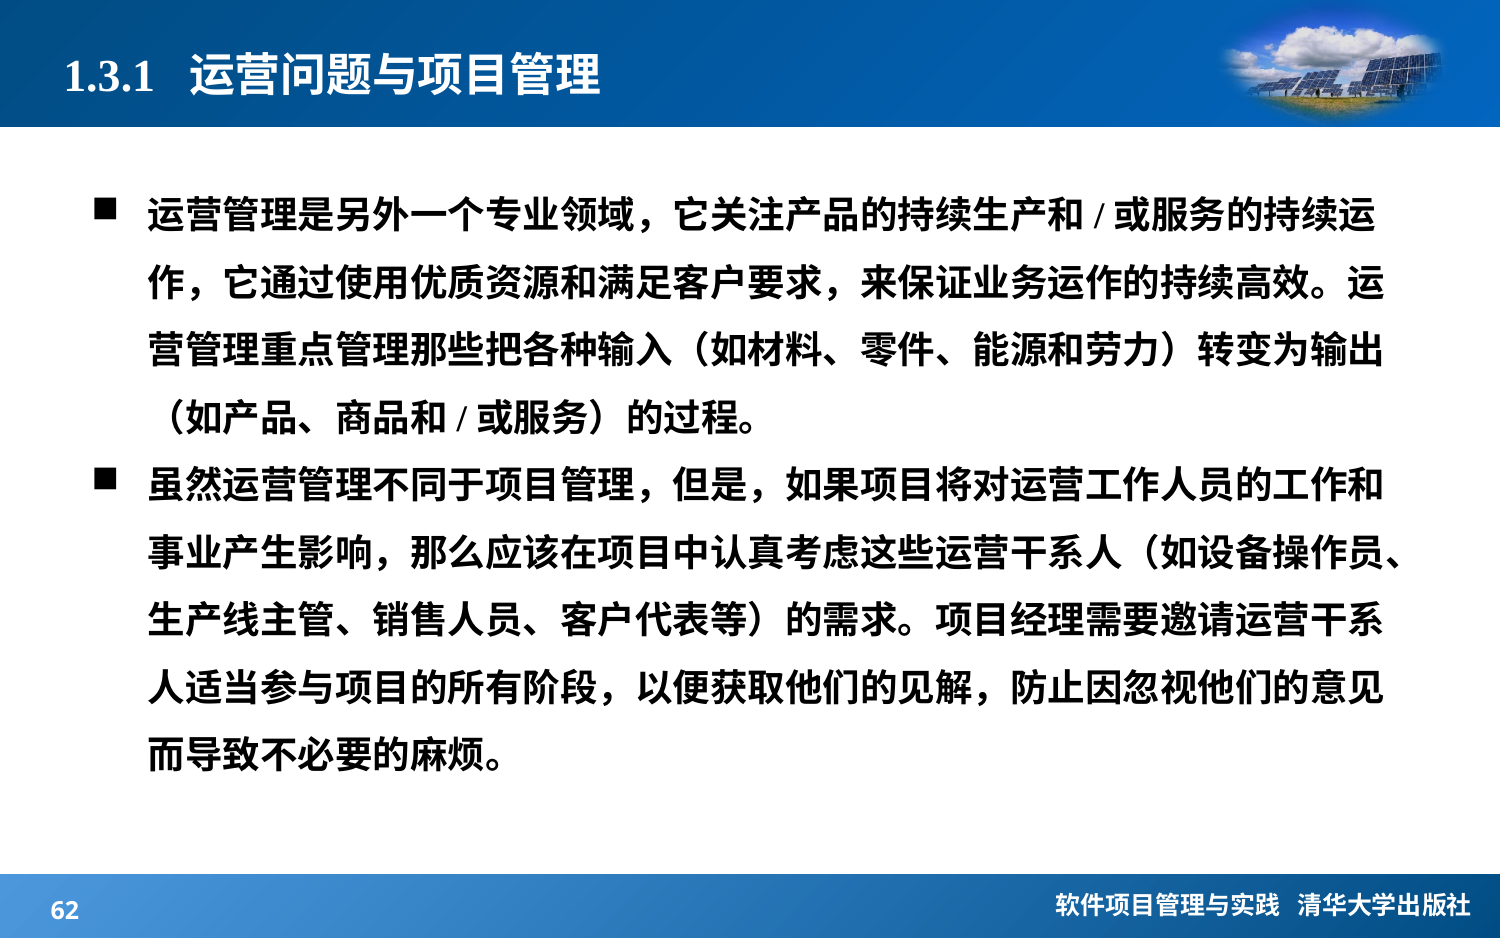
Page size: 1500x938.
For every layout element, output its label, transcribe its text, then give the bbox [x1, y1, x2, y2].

title 1.3.1 运营问题与项目管理 [48, 19, 1140, 127]
text_box 运营管理是另外一个专业领域，它关注产品的持续生产和/或服务的持续运作，它通过使用优质资源和满足客户要求，来保证业务运作的持续高效。运营管理重点管理那些把各种输入（如材料、零件、能源和劳力）转变为输出（如产品、商品和/或服务）的过程。 虽然运营管理不同于项目管理，但是，如果项目将对运营工作人员的工作和事业产生影响，那么应该在项目中认真考虑这些运营干系人（如设备操作员、生产线主管、销售人员、客户代表等）的需求。项目经理需要邀请运营干系人适当参与项目的所有阶段，以便获取他们的见解，防止因忽视他们的意见而导致不必要的麻烦。 [76, 161, 1424, 748]
picture [1233, 6, 1433, 113]
